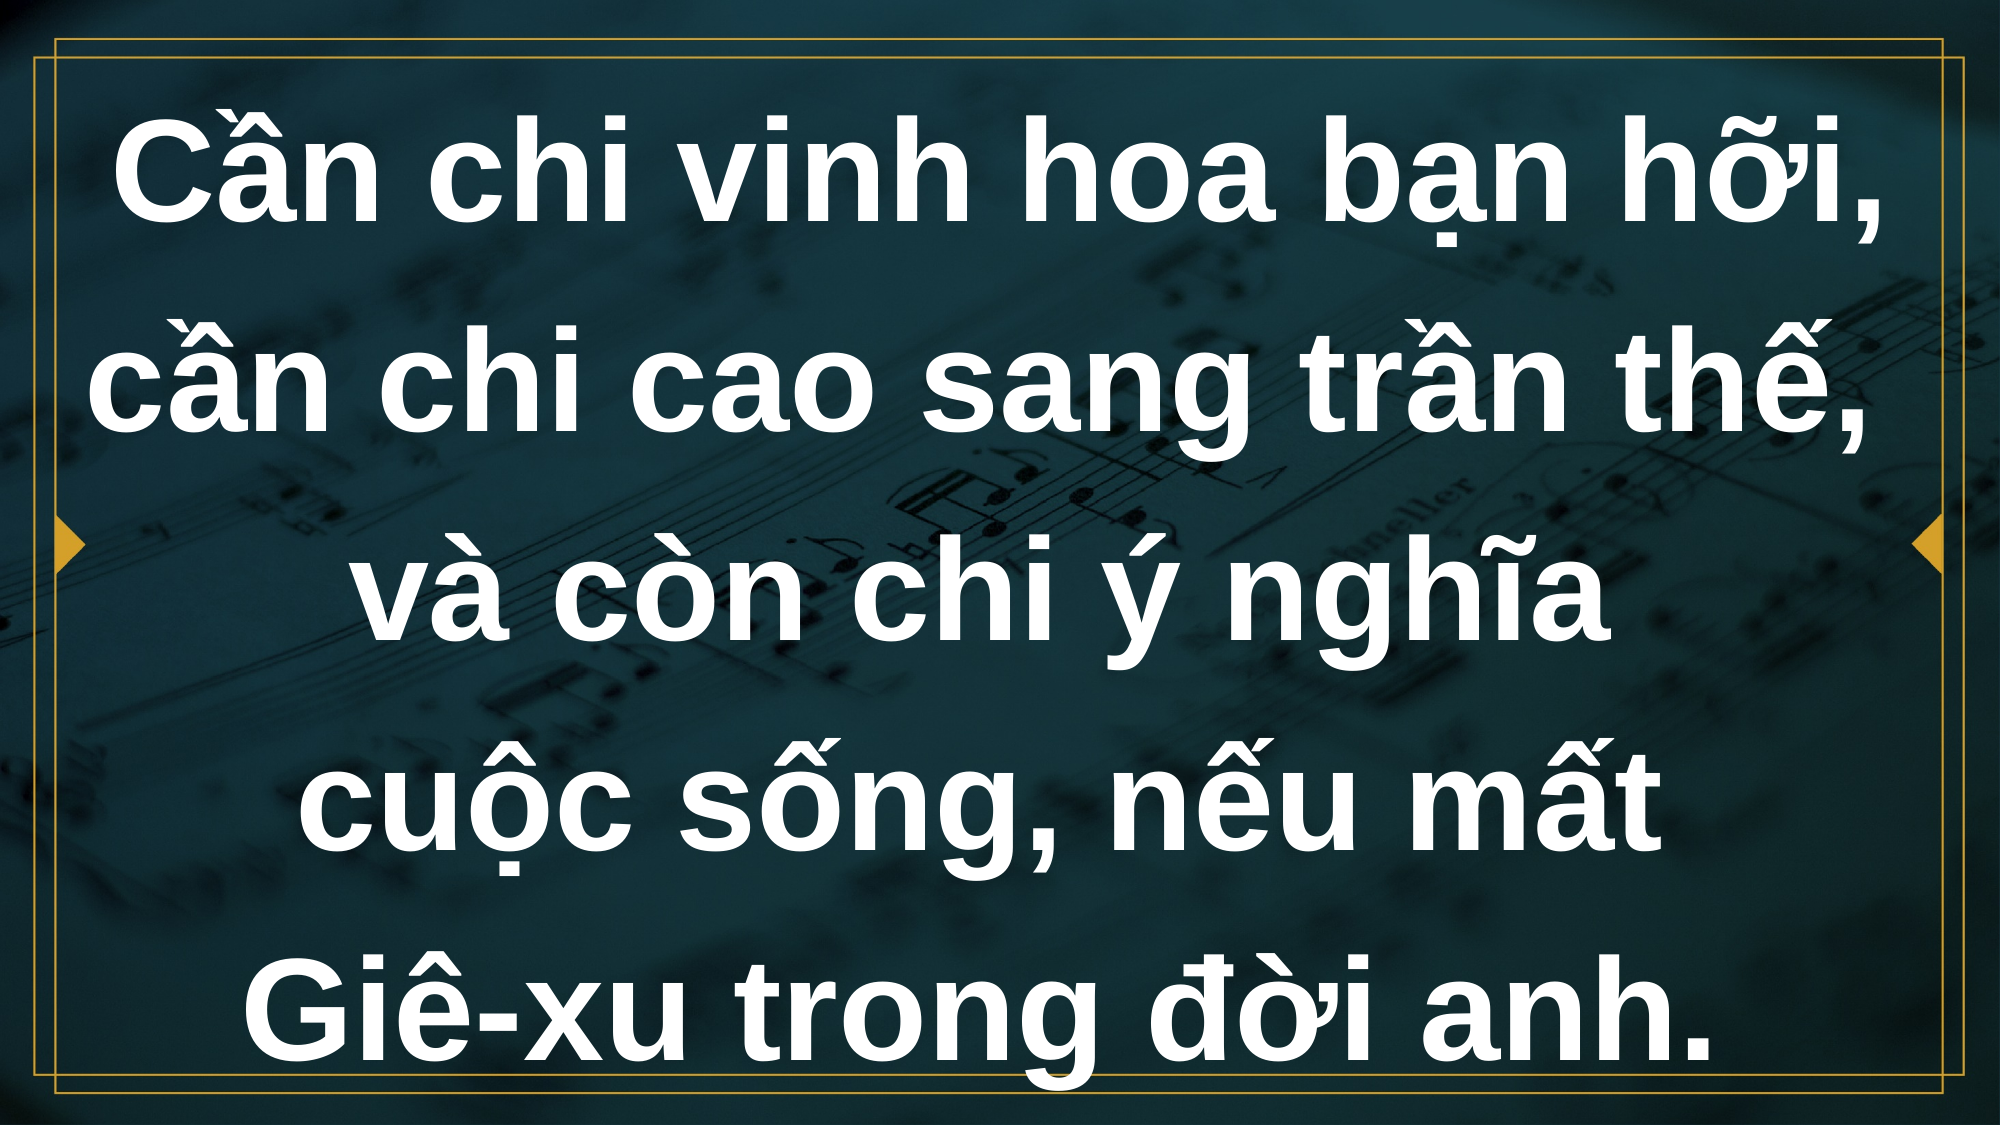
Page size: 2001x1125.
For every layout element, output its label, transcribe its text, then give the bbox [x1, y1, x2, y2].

title Cần chi vinh hoa bạn hỡi, cần chi cao sang trần thế, và còn chi ý nghĩa cuộc sống, nếu mất Giê-xu trong đời anh. [55, 53, 1945, 1077]
picture [0, 0, 2000, 1125]
